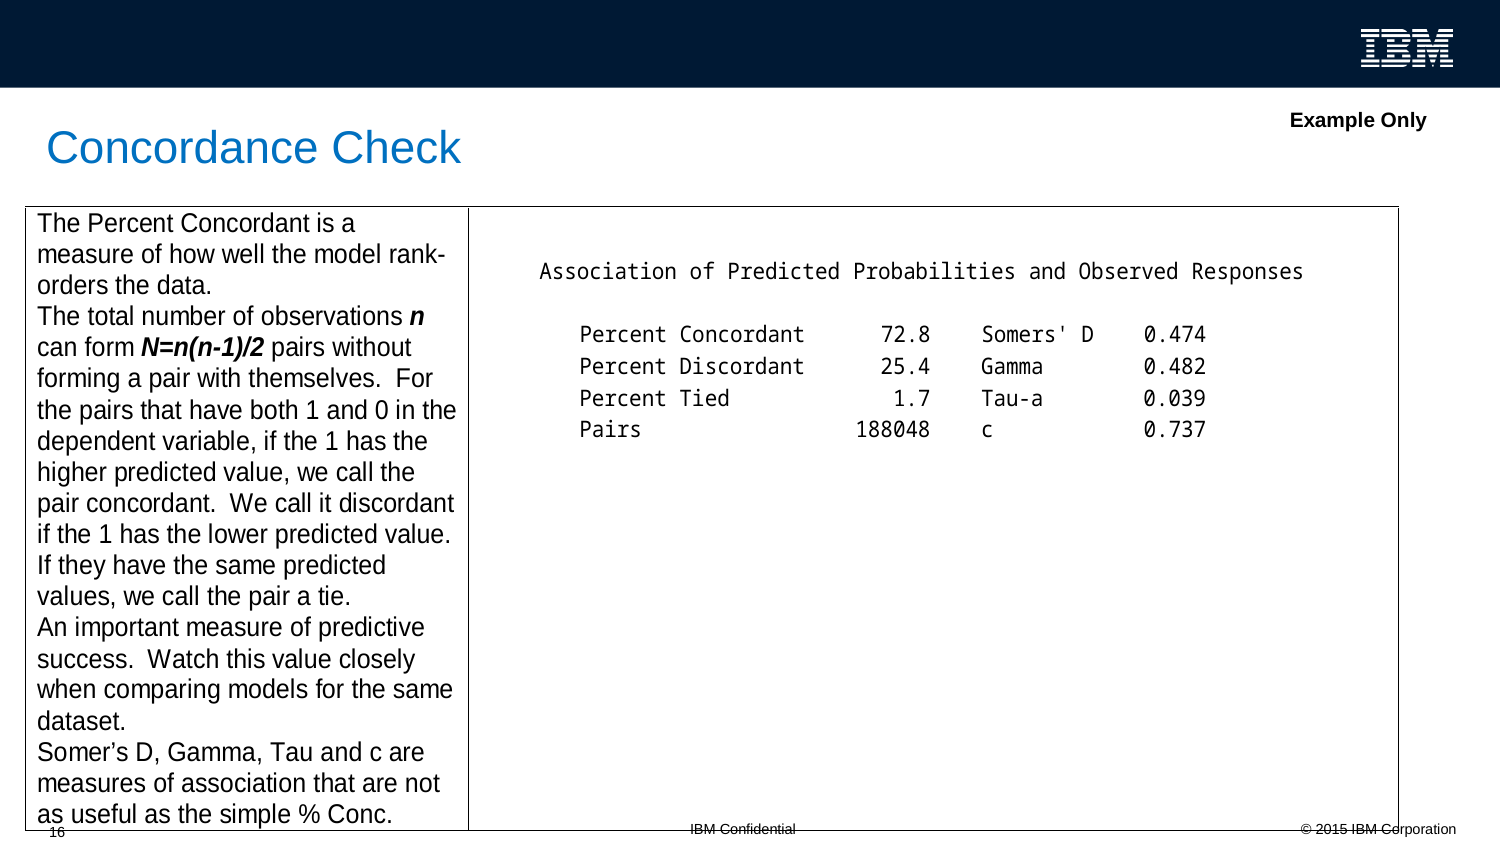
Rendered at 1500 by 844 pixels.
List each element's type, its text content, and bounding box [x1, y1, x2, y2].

title Concordance Check [38, 109, 1389, 188]
text_box Example Only [1275, 99, 1464, 139]
picture [1361, 29, 1453, 67]
picture [24, 206, 1403, 844]
